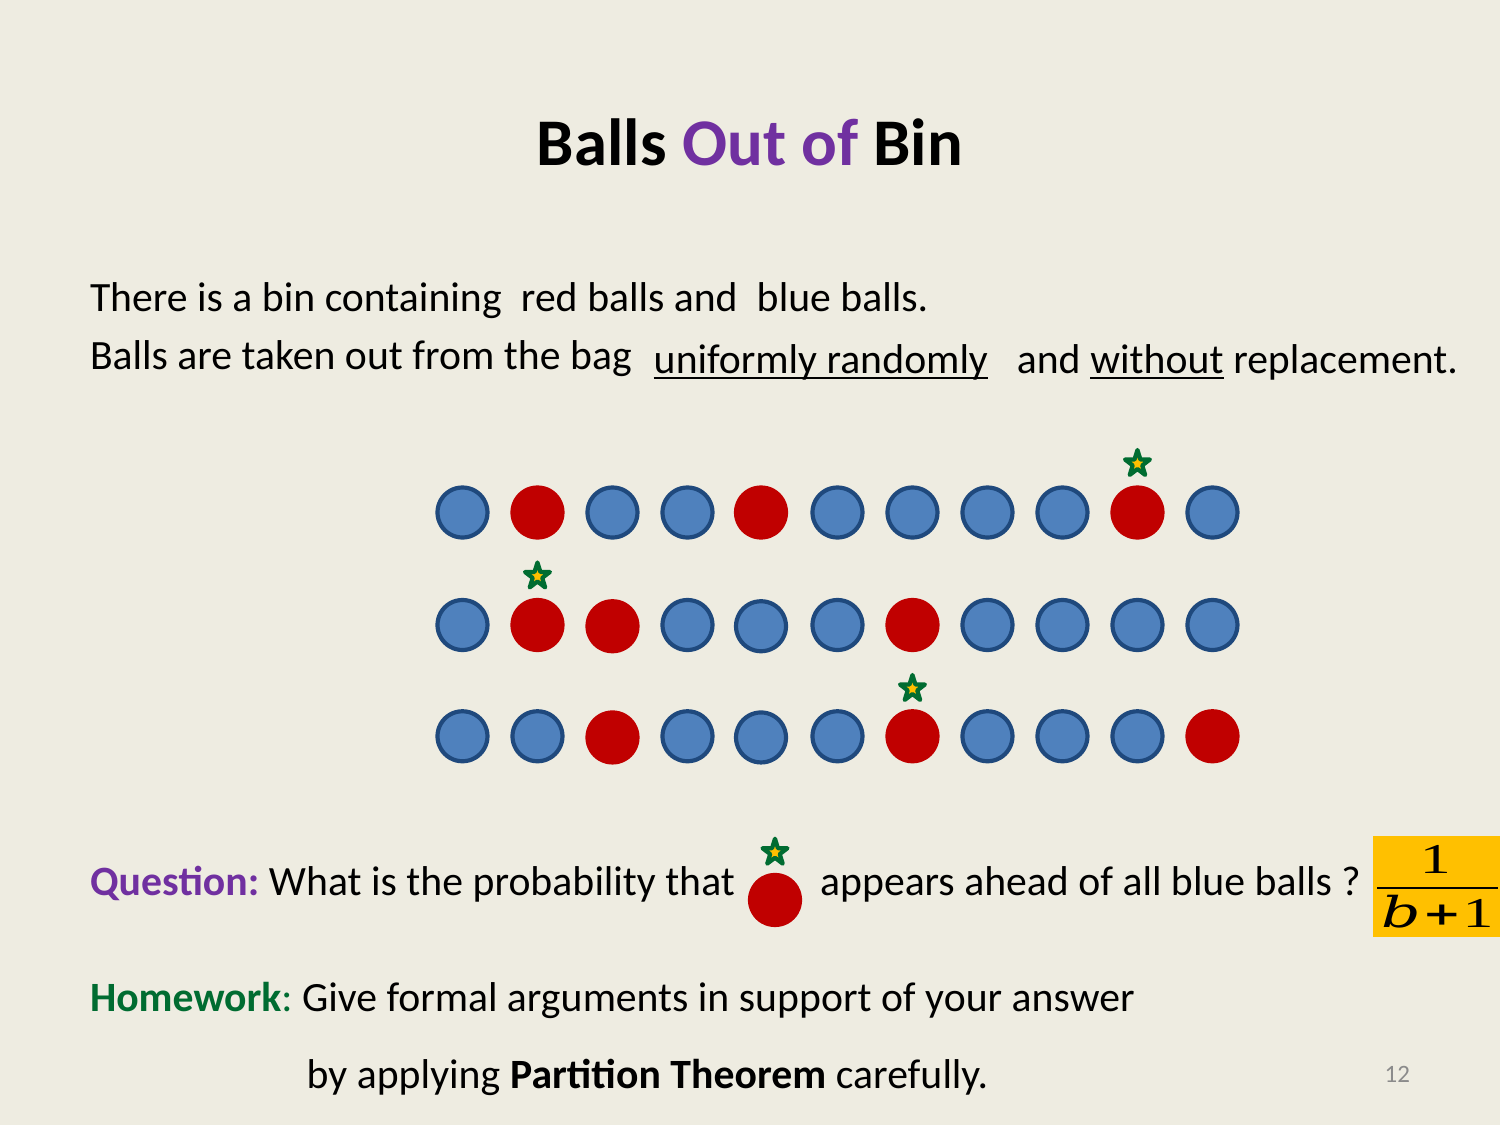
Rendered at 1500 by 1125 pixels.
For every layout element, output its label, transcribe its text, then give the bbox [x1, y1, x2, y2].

text_box and without replacement. [1002, 324, 1473, 390]
text_box by applying Partition Theorem carefully. [291, 1039, 1003, 1105]
slide_number 12 [1074, 1042, 1425, 1103]
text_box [437, 599, 1238, 652]
text_box [523, 560, 552, 590]
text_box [437, 487, 1238, 538]
title Balls Out of Bin [75, 45, 1425, 233]
text_box [898, 672, 927, 702]
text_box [749, 838, 801, 926]
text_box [437, 710, 1238, 763]
text_box uniformly randomly [639, 324, 1002, 390]
text_box [1123, 447, 1152, 477]
